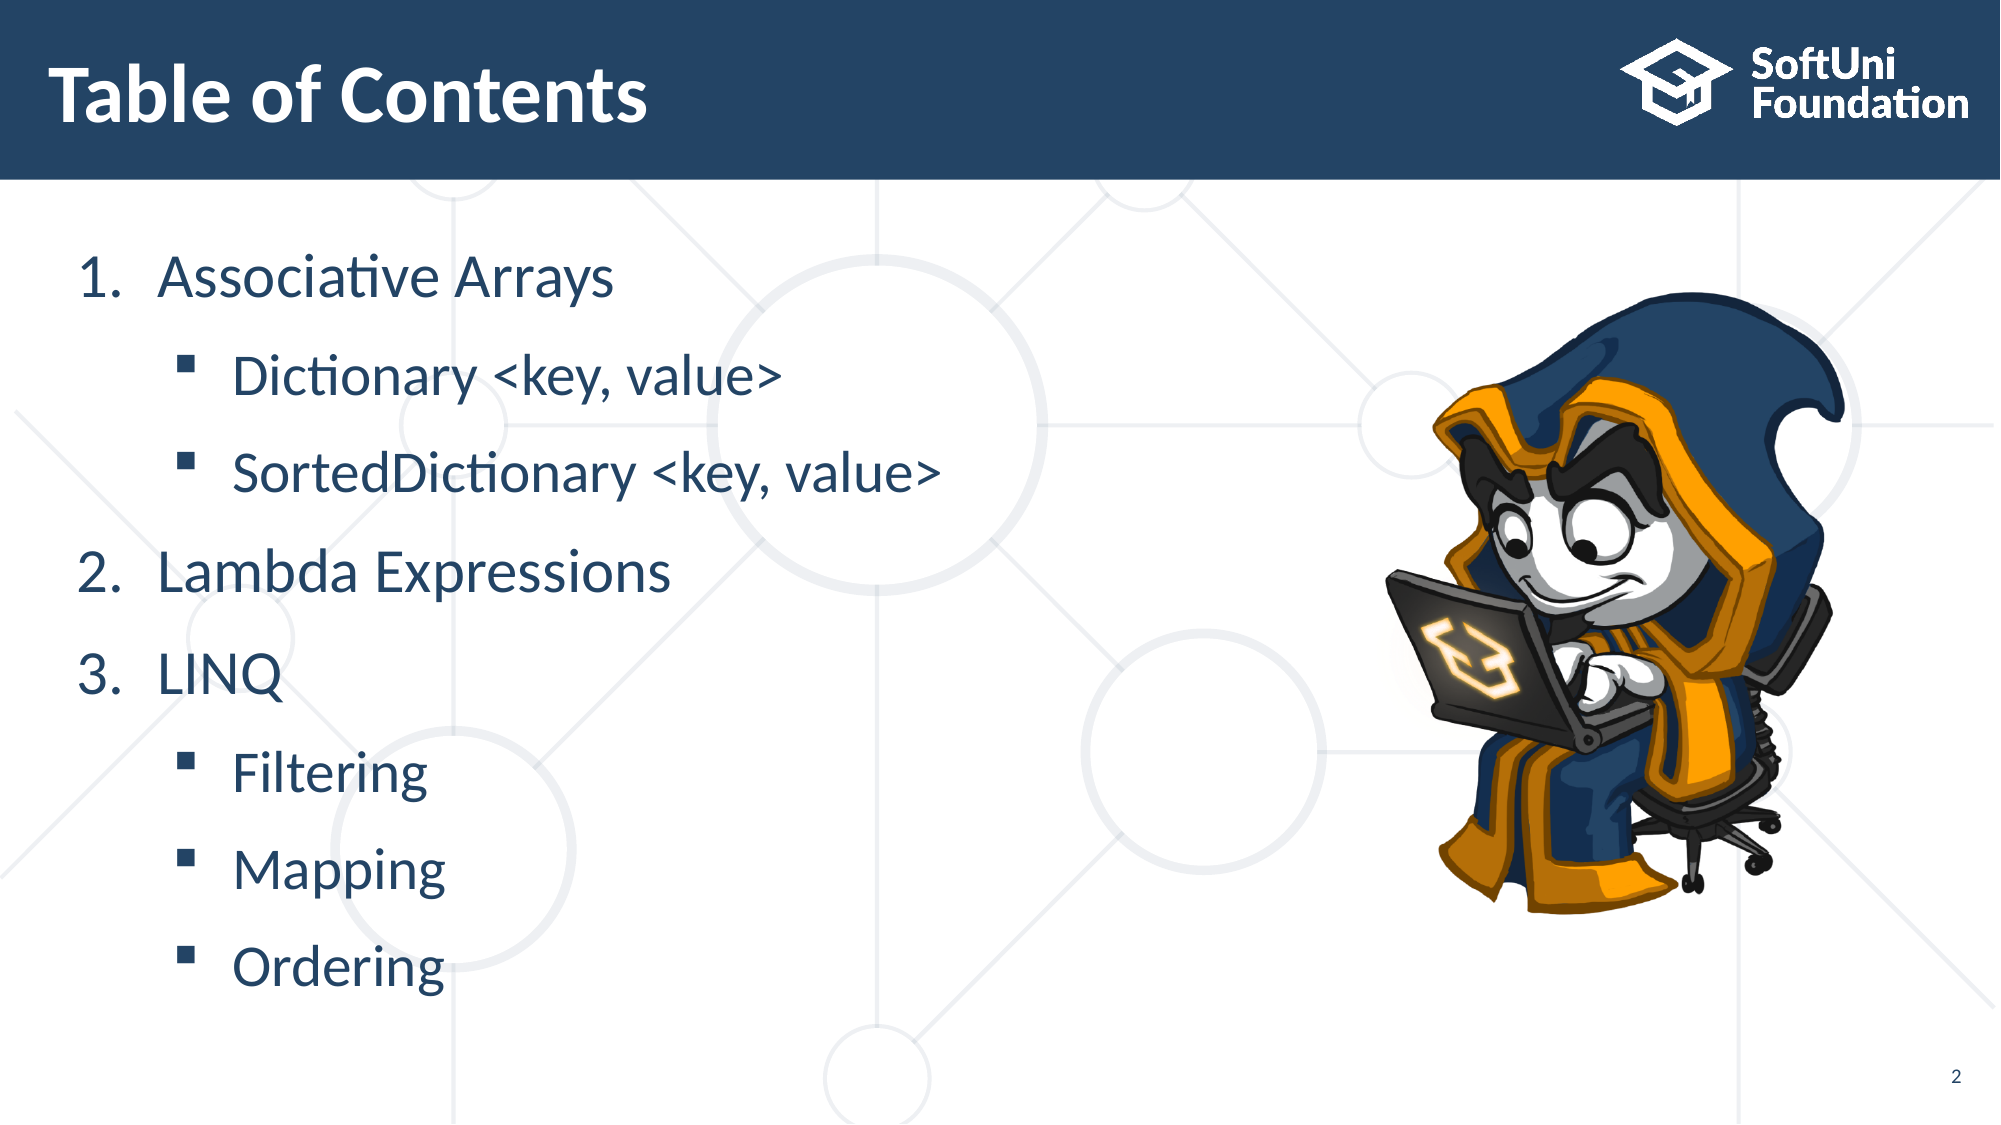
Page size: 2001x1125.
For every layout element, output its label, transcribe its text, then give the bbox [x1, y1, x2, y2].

slide_number 2 [1897, 1049, 1968, 1101]
picture [1619, 38, 1968, 126]
picture [1401, 231, 1884, 951]
title Table of Contents [31, 16, 1591, 162]
list Associative Arrays Dictionary <key, value> SortedDictionary <key, value> Lambda Expressions LINQ Filtering Mapping Ordering [58, 224, 1401, 1012]
